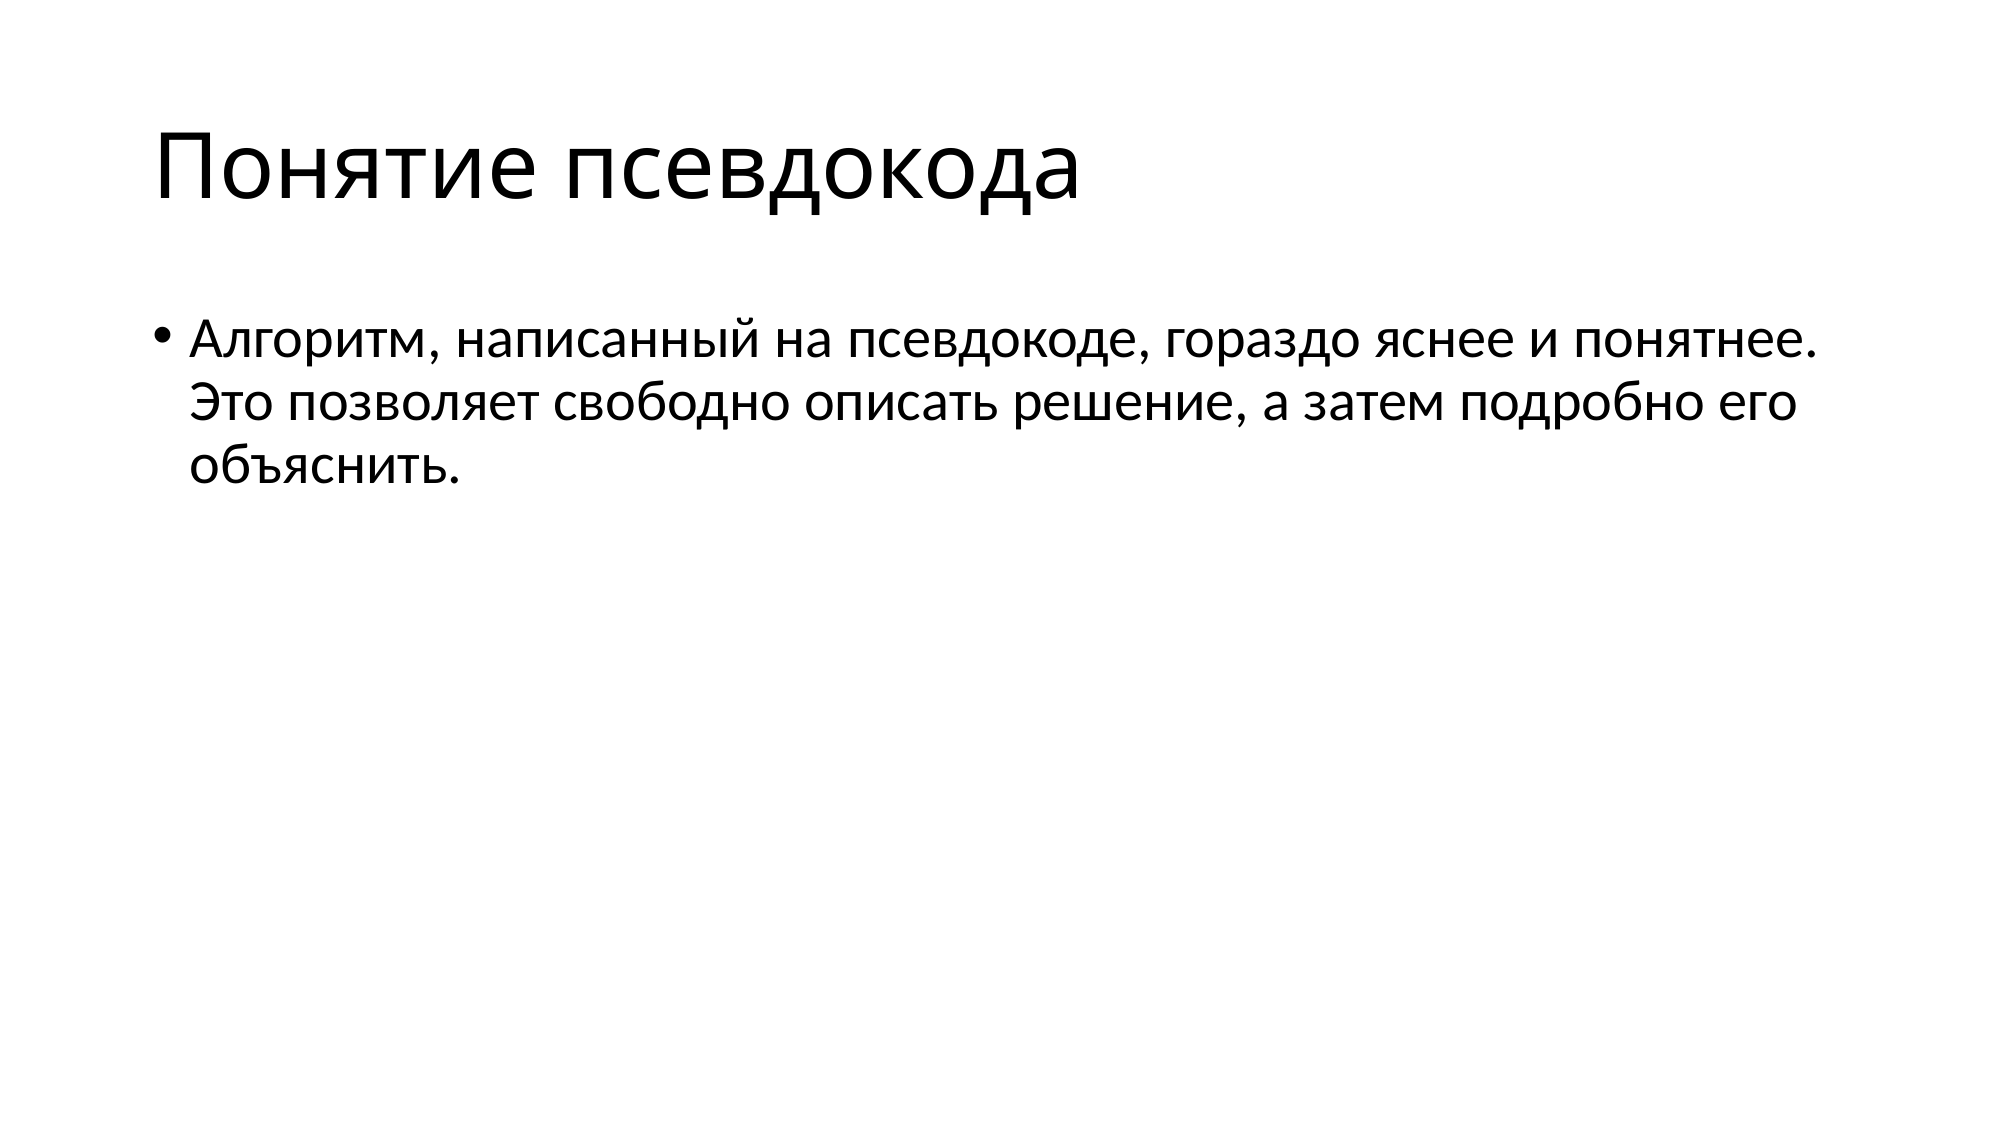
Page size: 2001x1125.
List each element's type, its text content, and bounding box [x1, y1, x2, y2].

title Понятие псевдокода [137, 59, 1863, 278]
list Алгоритм, написанный на псевдокоде, гораздо яснее и понятнее. Это позволяет свободно описать решение, а затем подробно его объяснить. [137, 299, 1863, 1014]
